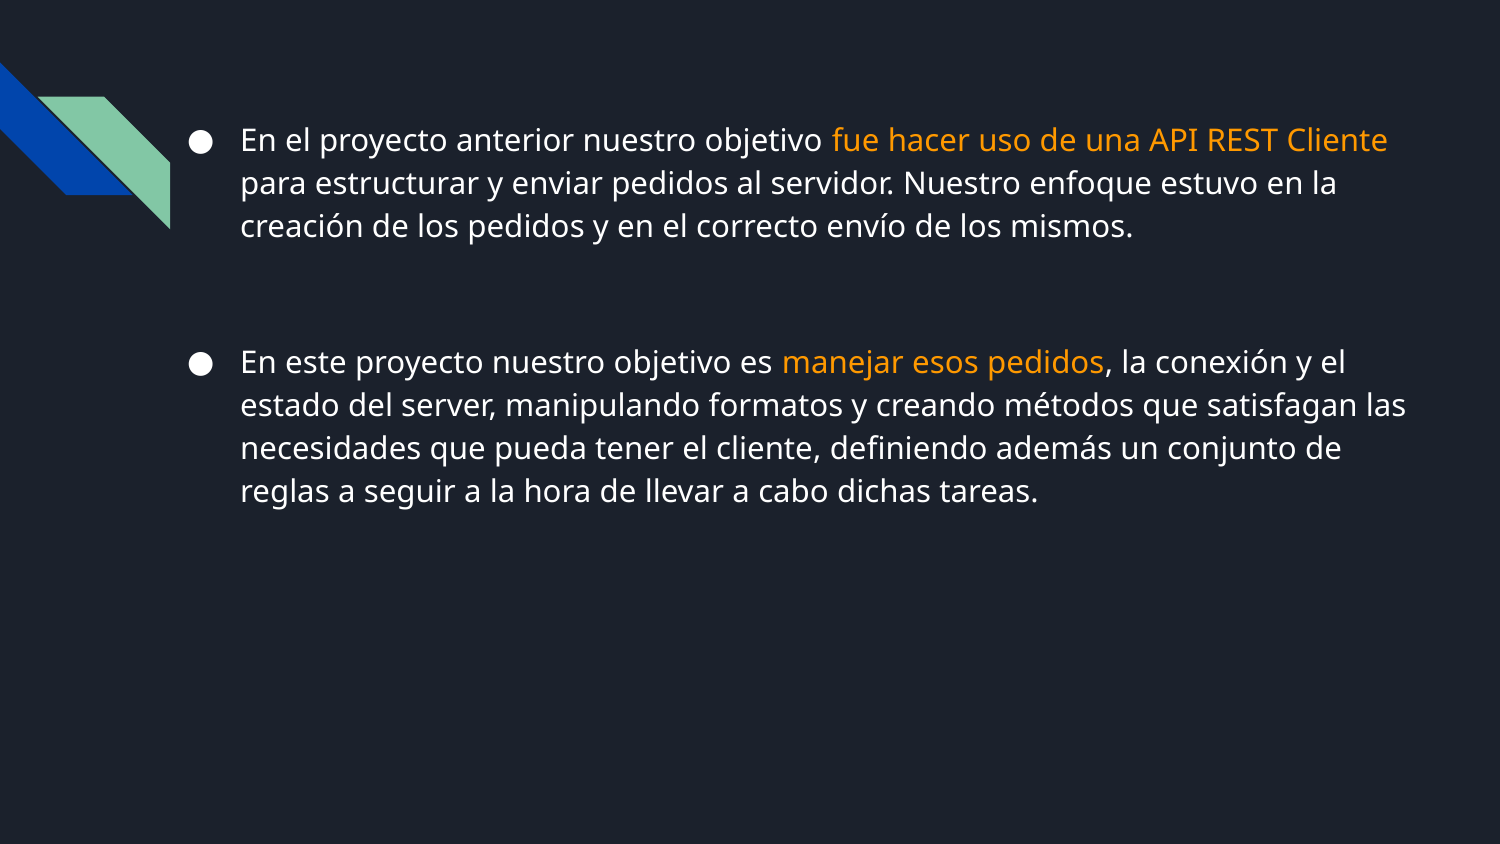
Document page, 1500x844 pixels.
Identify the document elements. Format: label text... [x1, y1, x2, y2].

list En el proyecto anterior nuestro objetivo fue hacer uso de una API REST Cliente para estructurar y enviar pedidos al servidor. Nuestro enfoque estuvo en la creación de los pedidos y en el correcto envío de los mismos. En este proyecto nuestro objetivo es manejar esos pedidos, la conexión y el estado del server, manipulando formatos y creando métodos que satisfagan las necesidades que pueda tener el cliente, definiendo además un conjunto de reglas a seguir a la hora de llevar a cabo dichas tareas. [150, 99, 1442, 577]
